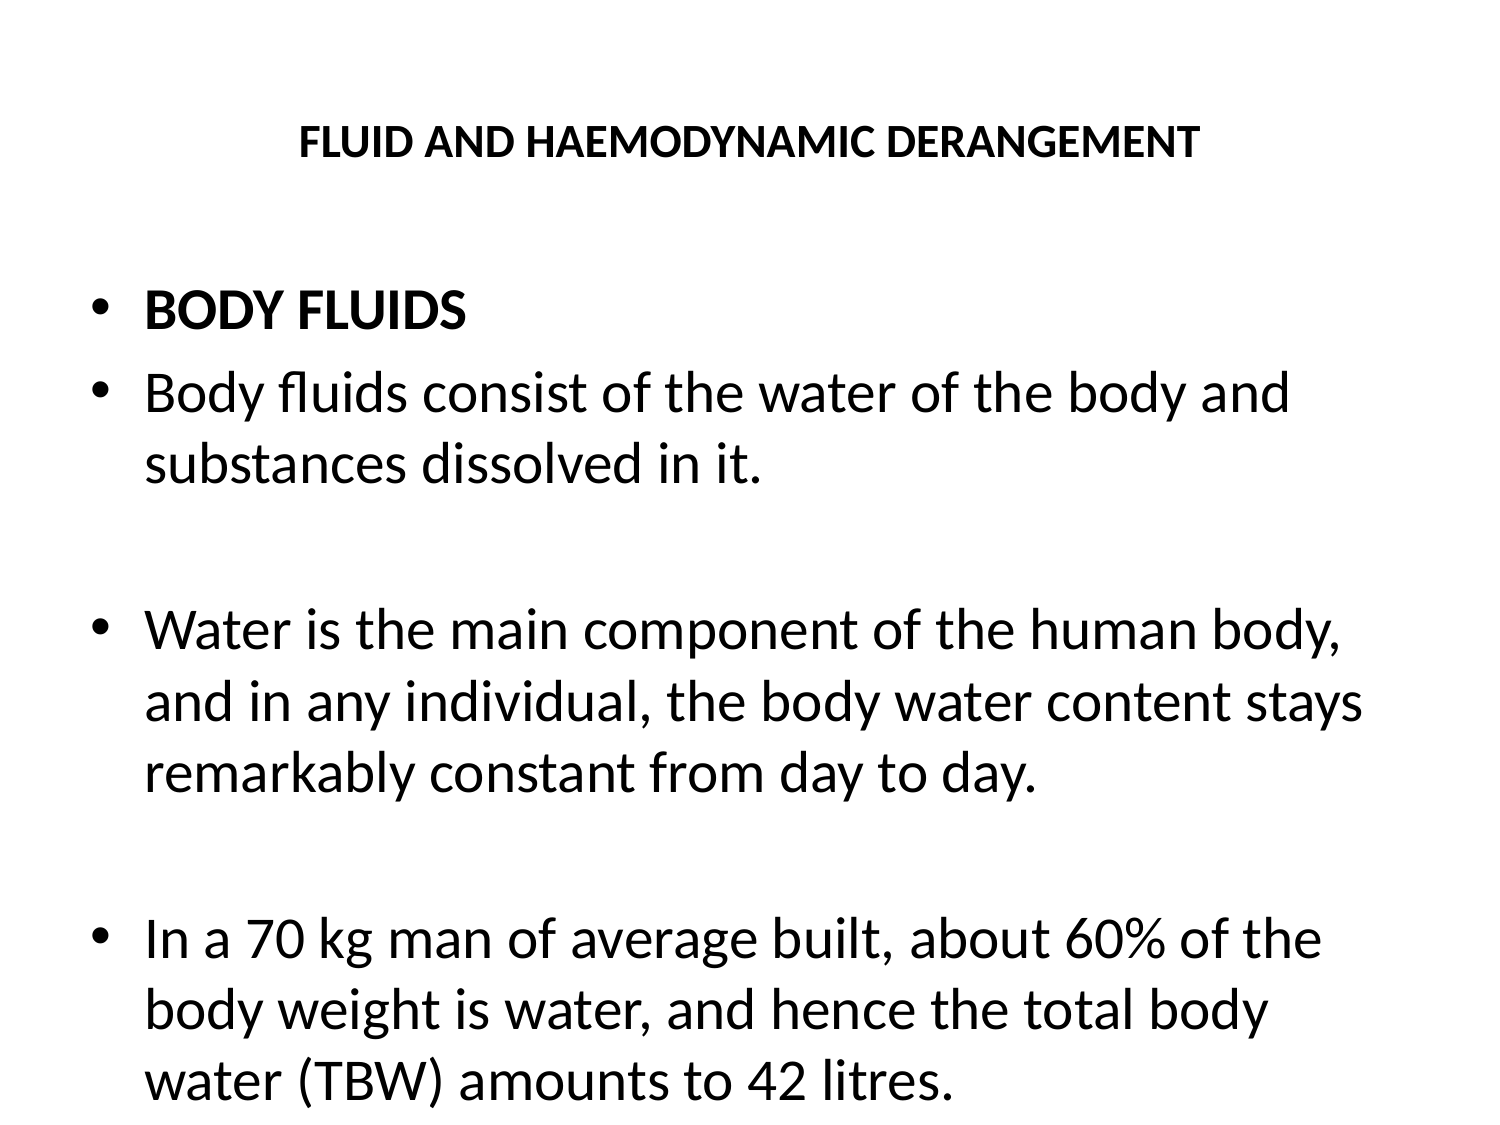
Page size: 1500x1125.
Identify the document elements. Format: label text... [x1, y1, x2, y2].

title FLUID AND HAEMODYNAMIC DERANGEMENT [75, 45, 1425, 233]
list BODY FLUIDS Body fluids consist of the water of the body and substances dissolved in it. Water is the main component of the human body, and in any individual, the body water content stays remarkably constant from day to day. In a 70 kg man of average built, about 60% of the body weight is water, and hence the total body water (TBW) amounts to 42 litres. [75, 262, 1425, 1125]
